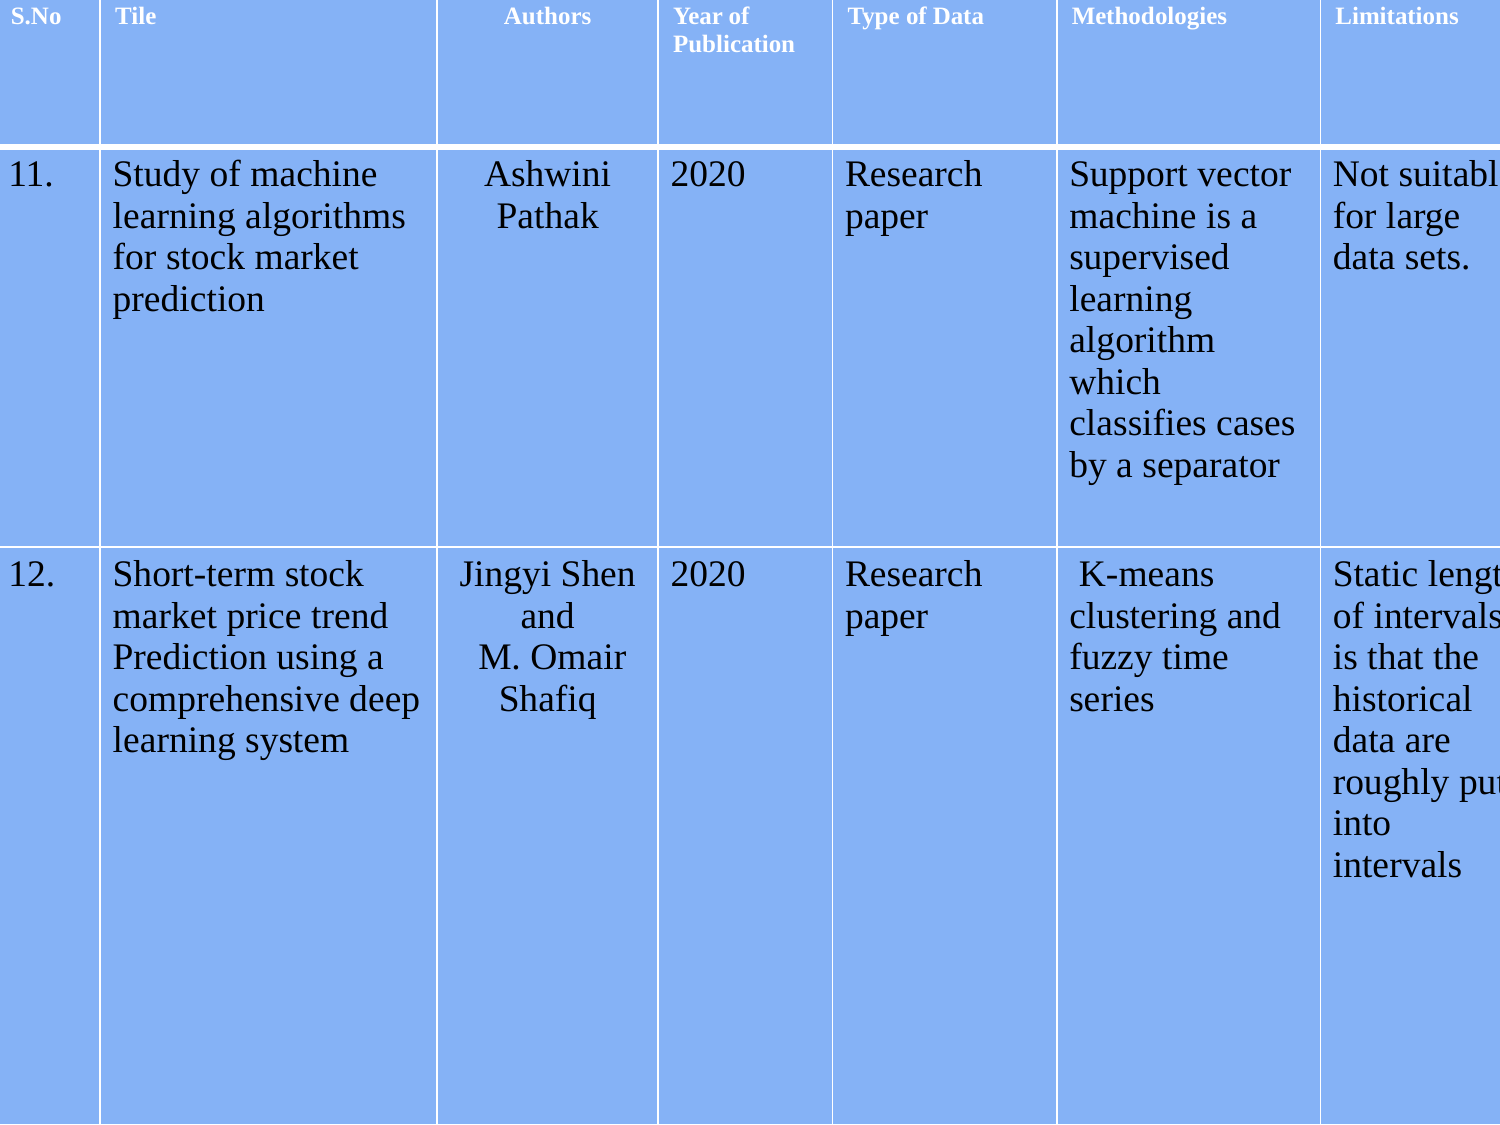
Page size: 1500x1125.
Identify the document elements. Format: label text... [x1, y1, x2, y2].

table_cell Static length of intervals is that the historical data are roughly put into intervals [1321, 548, 1500, 1124]
table_cell Research paper [833, 548, 1056, 1124]
table_header Authors [438, 0, 657, 144]
table_cell Short‐term stock market price trend Prediction using a comprehensive deep learning system [101, 548, 436, 1124]
table_header Type of Data [833, 0, 1056, 144]
table_cell 12. [0, 548, 99, 1124]
table_header Tile [101, 0, 436, 144]
table_cell 2020 [659, 548, 832, 1124]
table_cell 2020 [659, 150, 832, 546]
table_header Year of Publication [659, 0, 832, 144]
table_header S.No [0, 0, 99, 144]
table_cell K-means clustering and fuzzy time series [1058, 548, 1320, 1124]
table_cell Research paper [833, 150, 1056, 546]
table_cell Support vector machine is a supervised learning algorithm which classifies cases by a separator [1058, 150, 1320, 546]
table_cell Jingyi Shen and M. Omair Shafiq [438, 548, 657, 1124]
table_header Methodologies [1058, 0, 1320, 144]
table_cell Not suitable for large data sets. [1321, 150, 1500, 546]
table_cell 11. [0, 150, 99, 546]
table_cell Ashwini Pathak [438, 150, 657, 546]
table_header Limitations [1321, 0, 1500, 144]
table_cell Study of machine learning algorithms for stock market prediction [101, 150, 436, 546]
